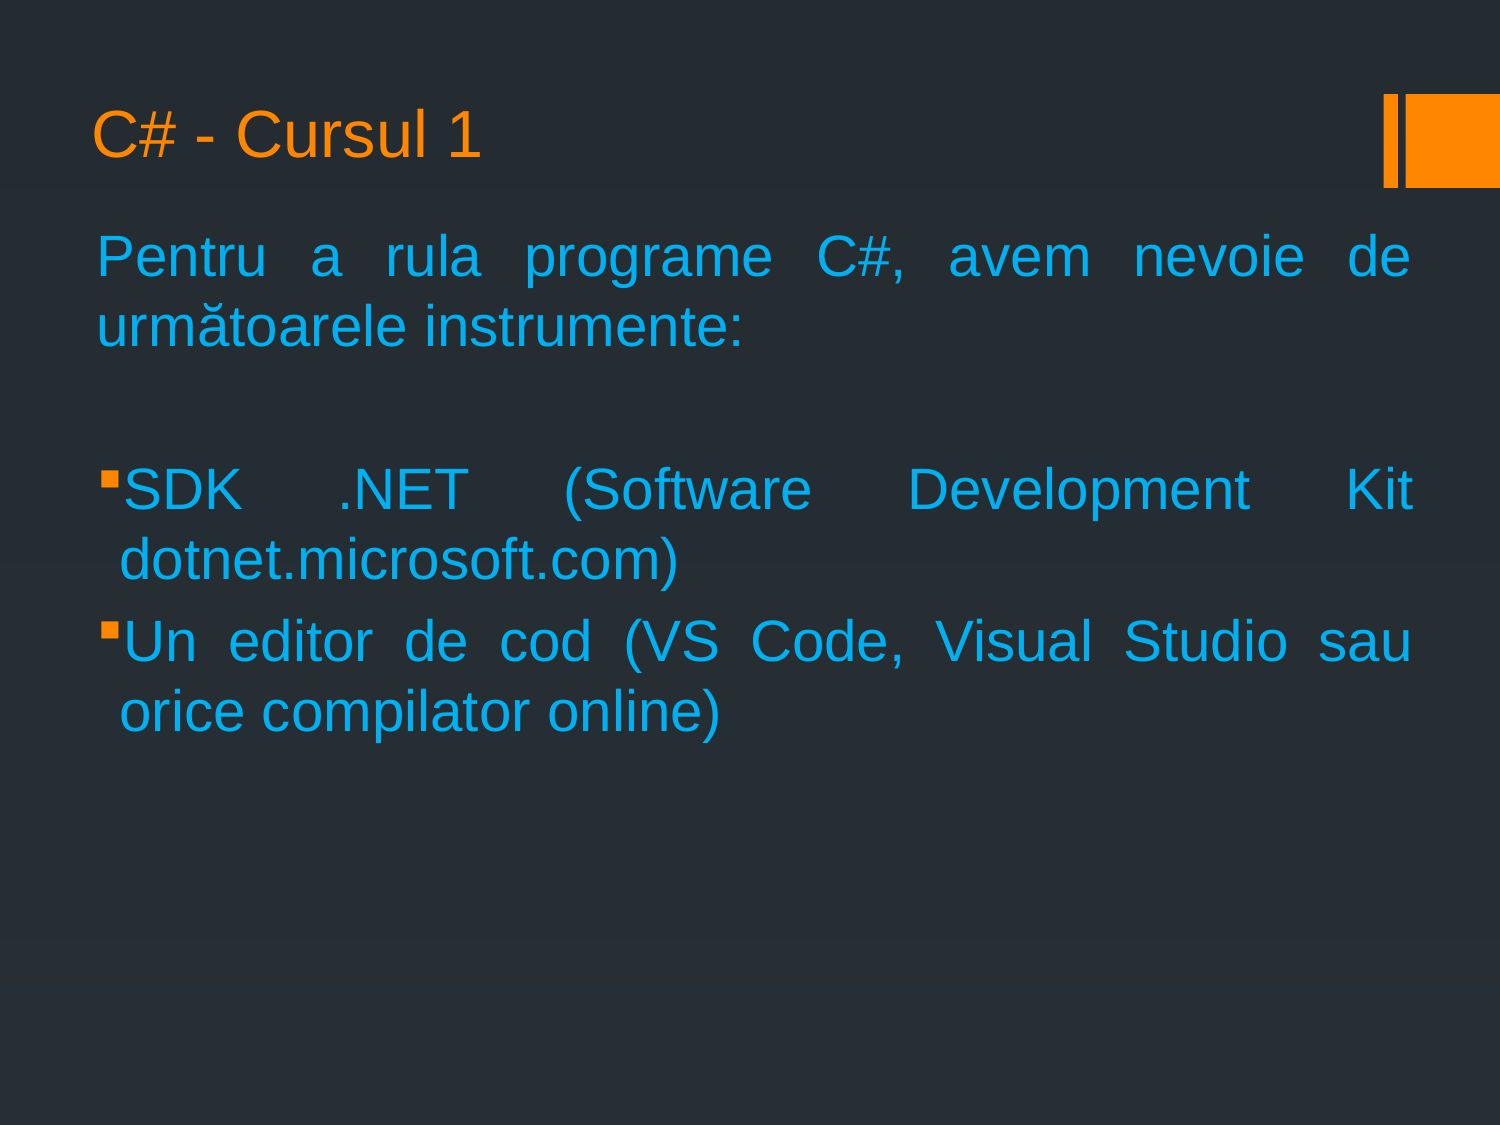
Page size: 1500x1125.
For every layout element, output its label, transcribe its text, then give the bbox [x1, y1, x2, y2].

list Pentru a rula programe C#, avem nevoie de următoarele instrumente: SDK .NET (Software Development Kit dotnet.microsoft.com) Un editor de cod (VS Code, Visual Studio sau orice compilator online) [76, 210, 1430, 1043]
title C# - Cursul 1 [76, 95, 1359, 179]
